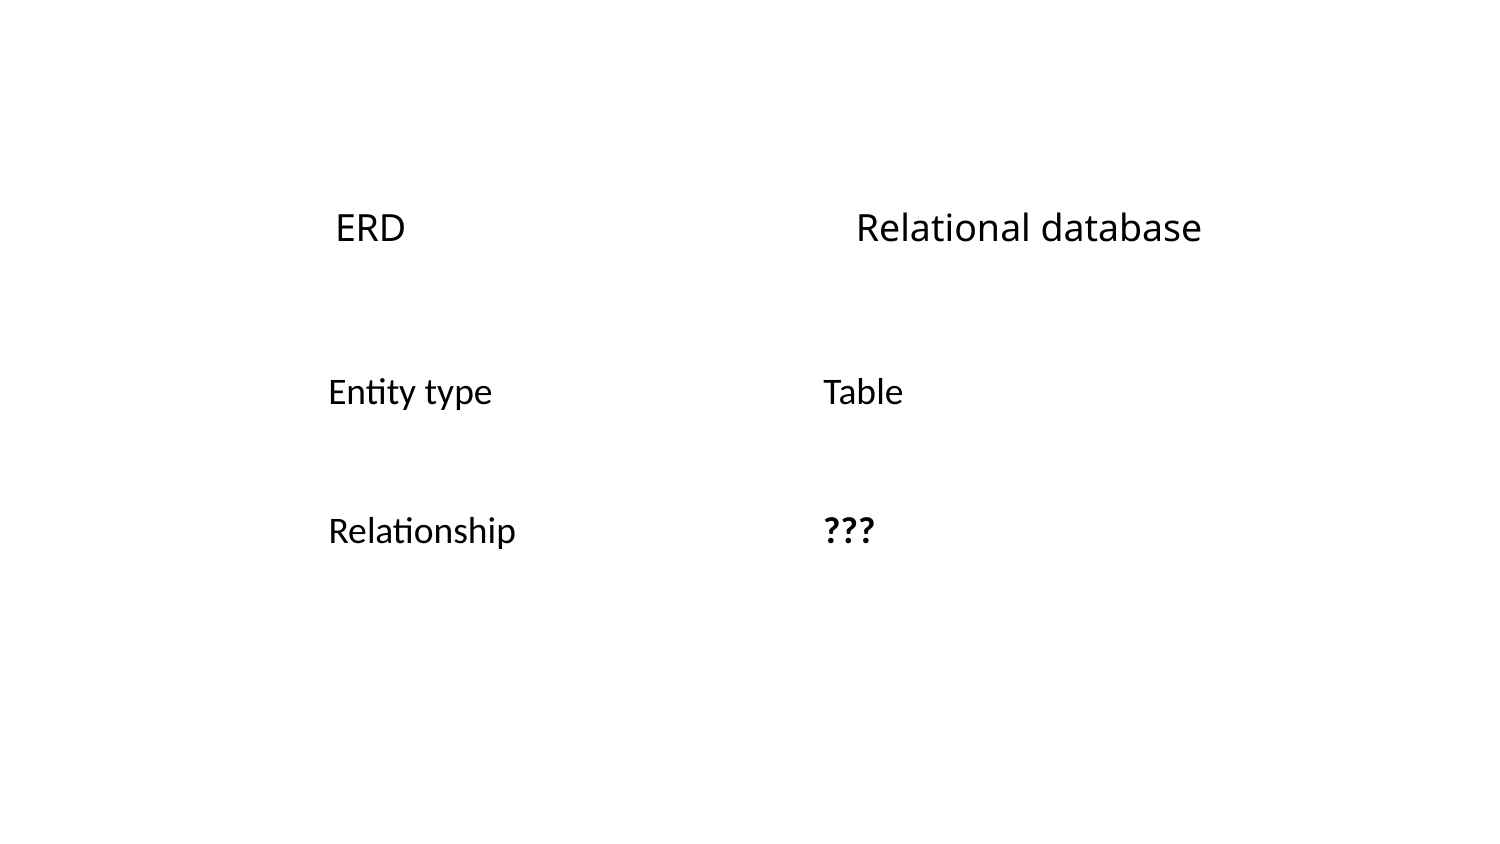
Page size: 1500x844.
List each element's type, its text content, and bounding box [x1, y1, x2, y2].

text_box Relationship [313, 498, 532, 559]
text_box ERD [320, 196, 422, 257]
text_box ??? [808, 498, 891, 559]
text_box Relational database [841, 196, 1218, 257]
text_box Entity type [313, 359, 508, 419]
text_box Table [808, 359, 919, 419]
